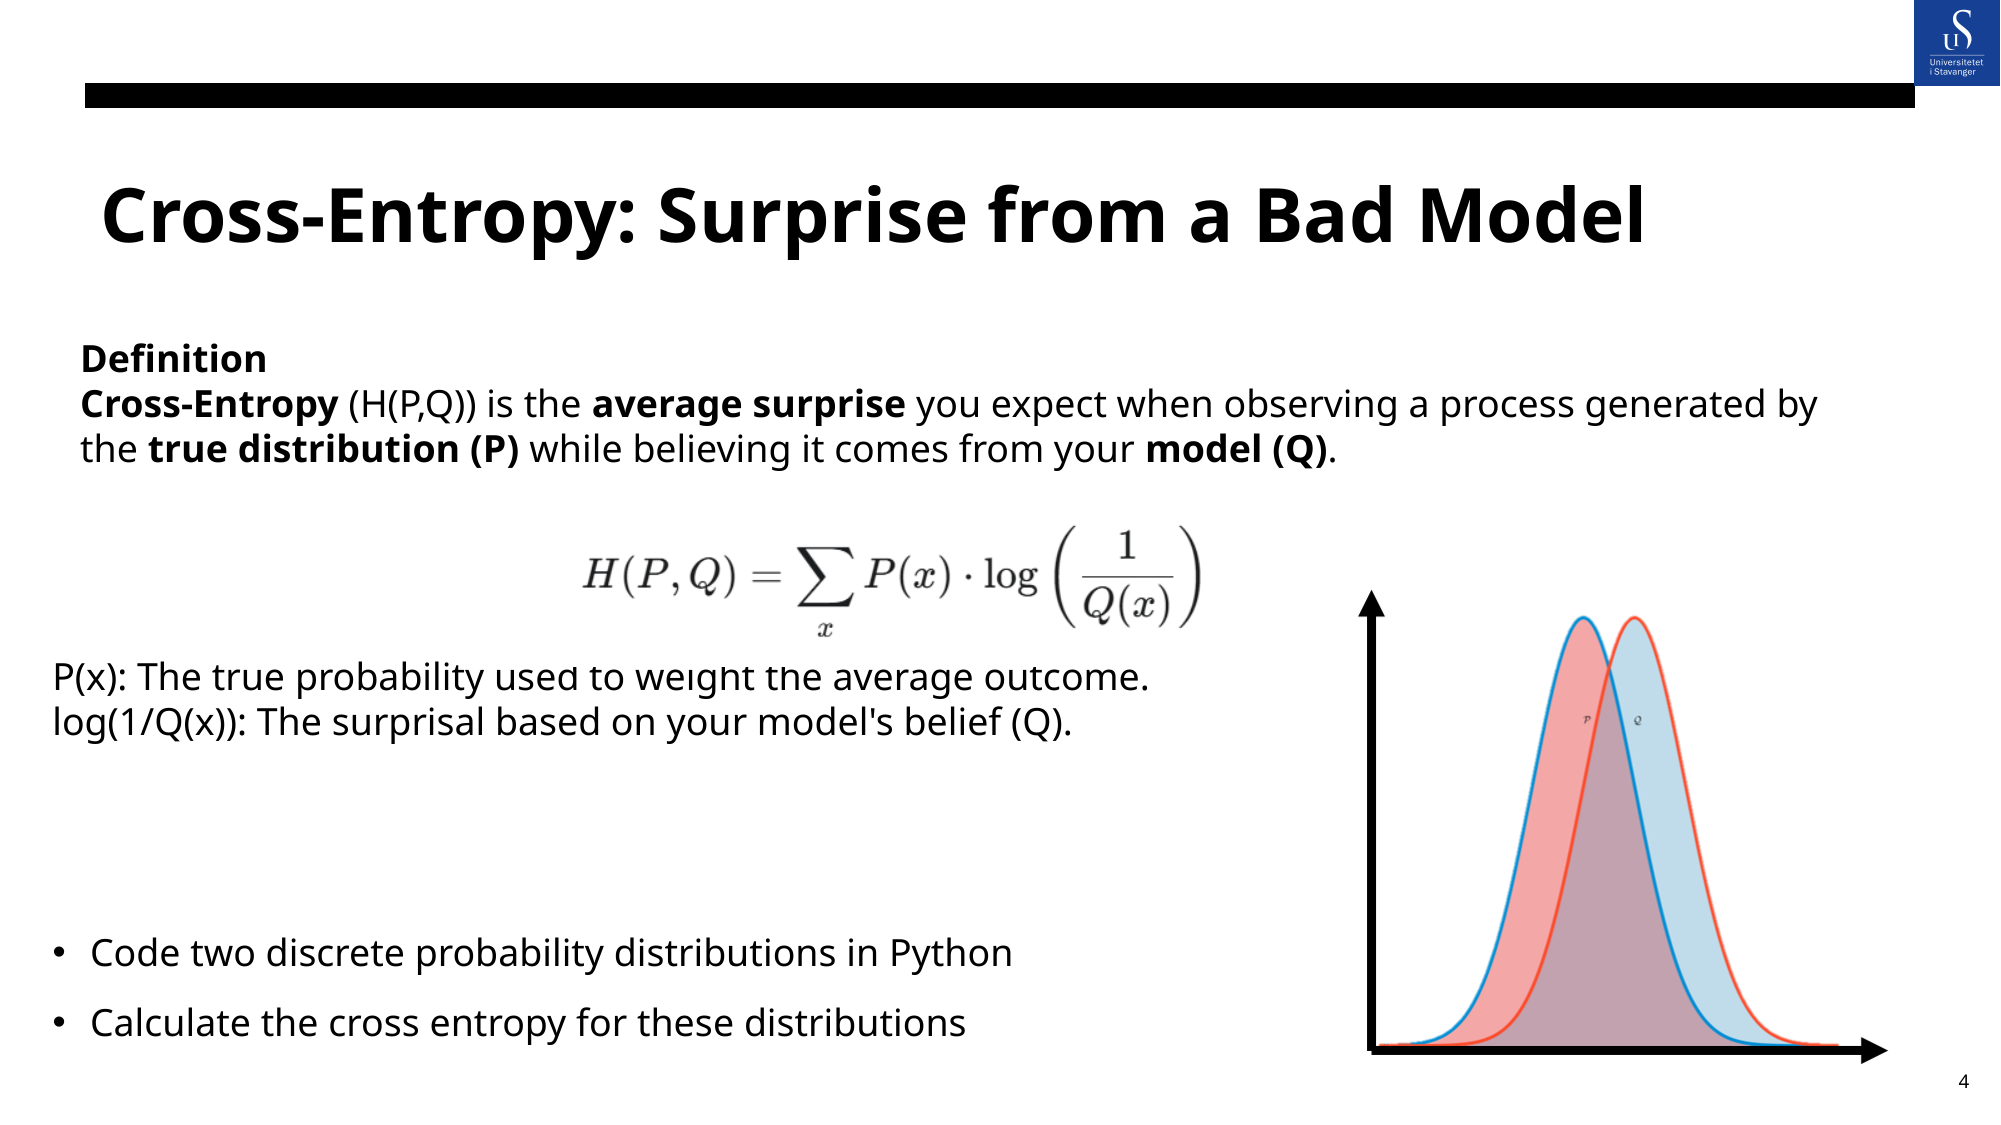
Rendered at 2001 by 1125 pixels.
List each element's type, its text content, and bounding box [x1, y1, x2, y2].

title Cross-Entropy: Surprise from a Bad Model [85, 160, 1916, 275]
text_box Definition Cross-Entropy (H(P,Q)) is the average surprise you expect when observing a process generated by the true distribution (P) while believing it comes from your model (Q). [65, 282, 1838, 478]
list Code two discrete probability distributions in Python Calculate the cross entropy for these distributions [37, 916, 1139, 1125]
text_box P(x): The true probability used to weight the average outcome. log(1/Q(x)): The surprisal based on your model's belief (Q). [37, 645, 1343, 750]
slide_number 4 [1879, 1053, 1985, 1113]
picture [1343, 561, 1916, 1078]
picture [542, 487, 1236, 667]
picture [1913, 0, 2000, 87]
